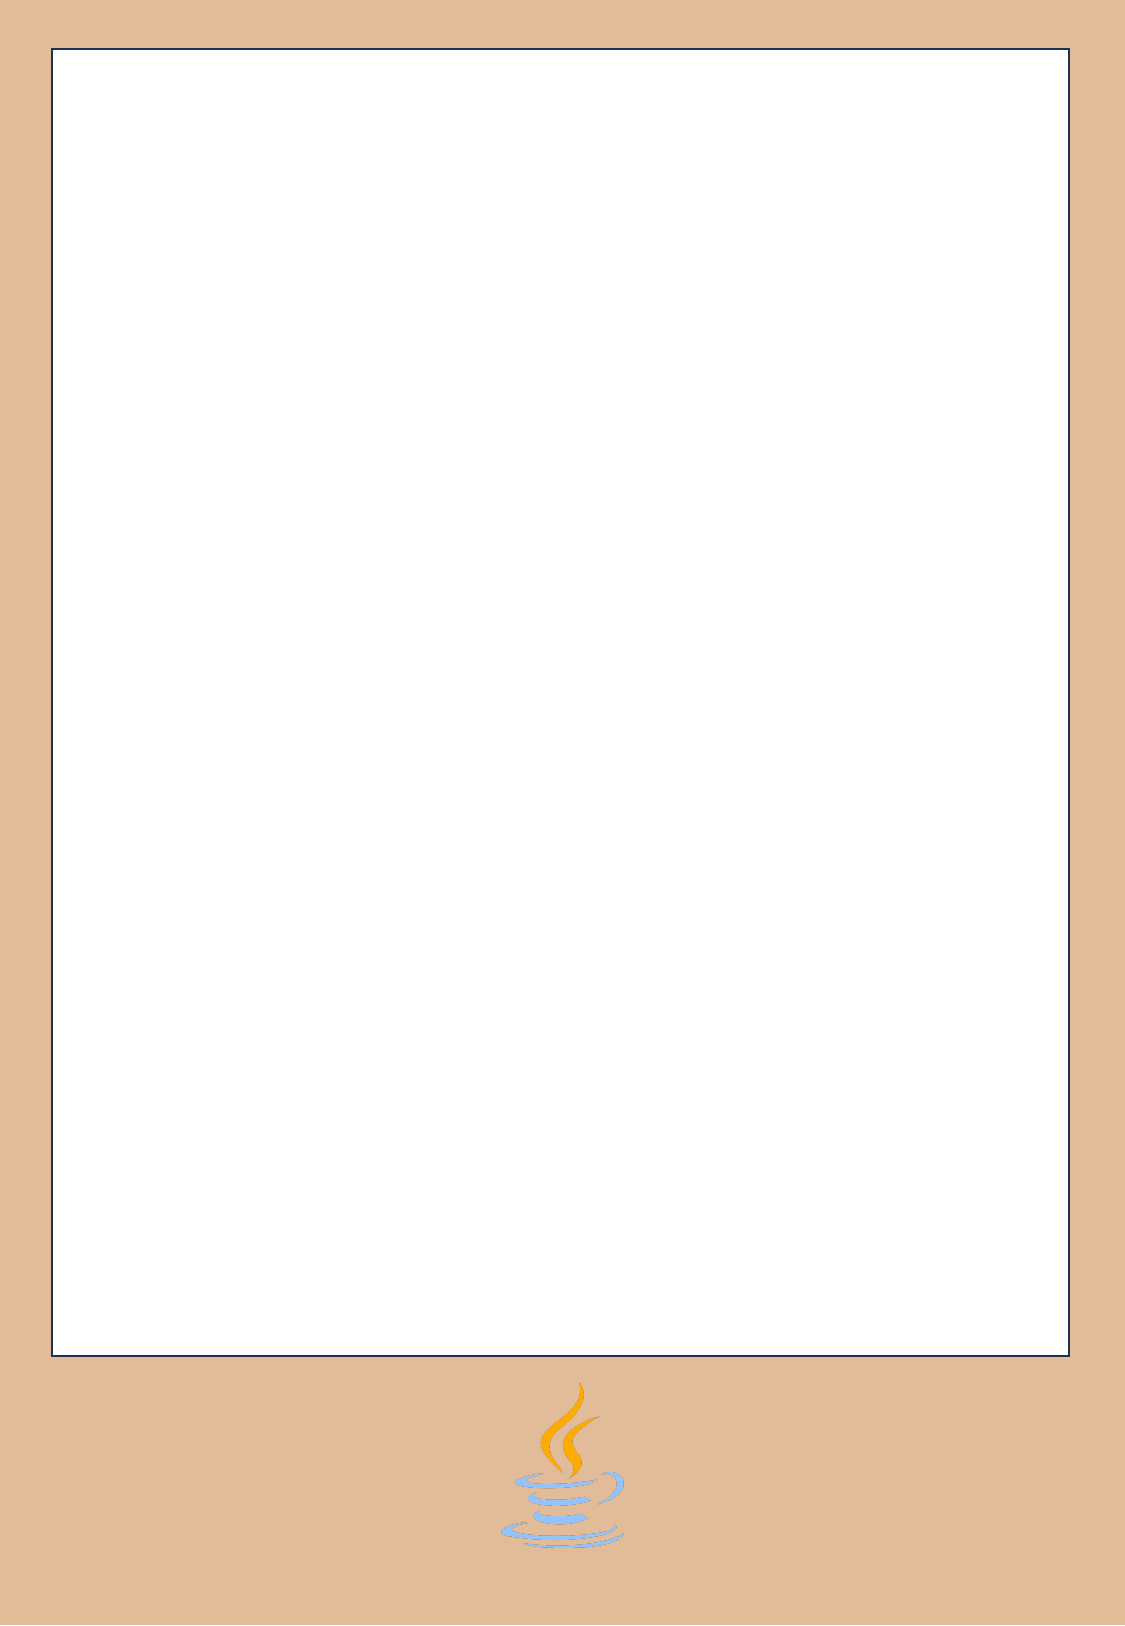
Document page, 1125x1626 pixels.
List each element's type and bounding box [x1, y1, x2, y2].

text_box [51, 48, 1070, 1357]
text_box [0, 0, 1125, 1625]
picture [501, 1382, 624, 1548]
